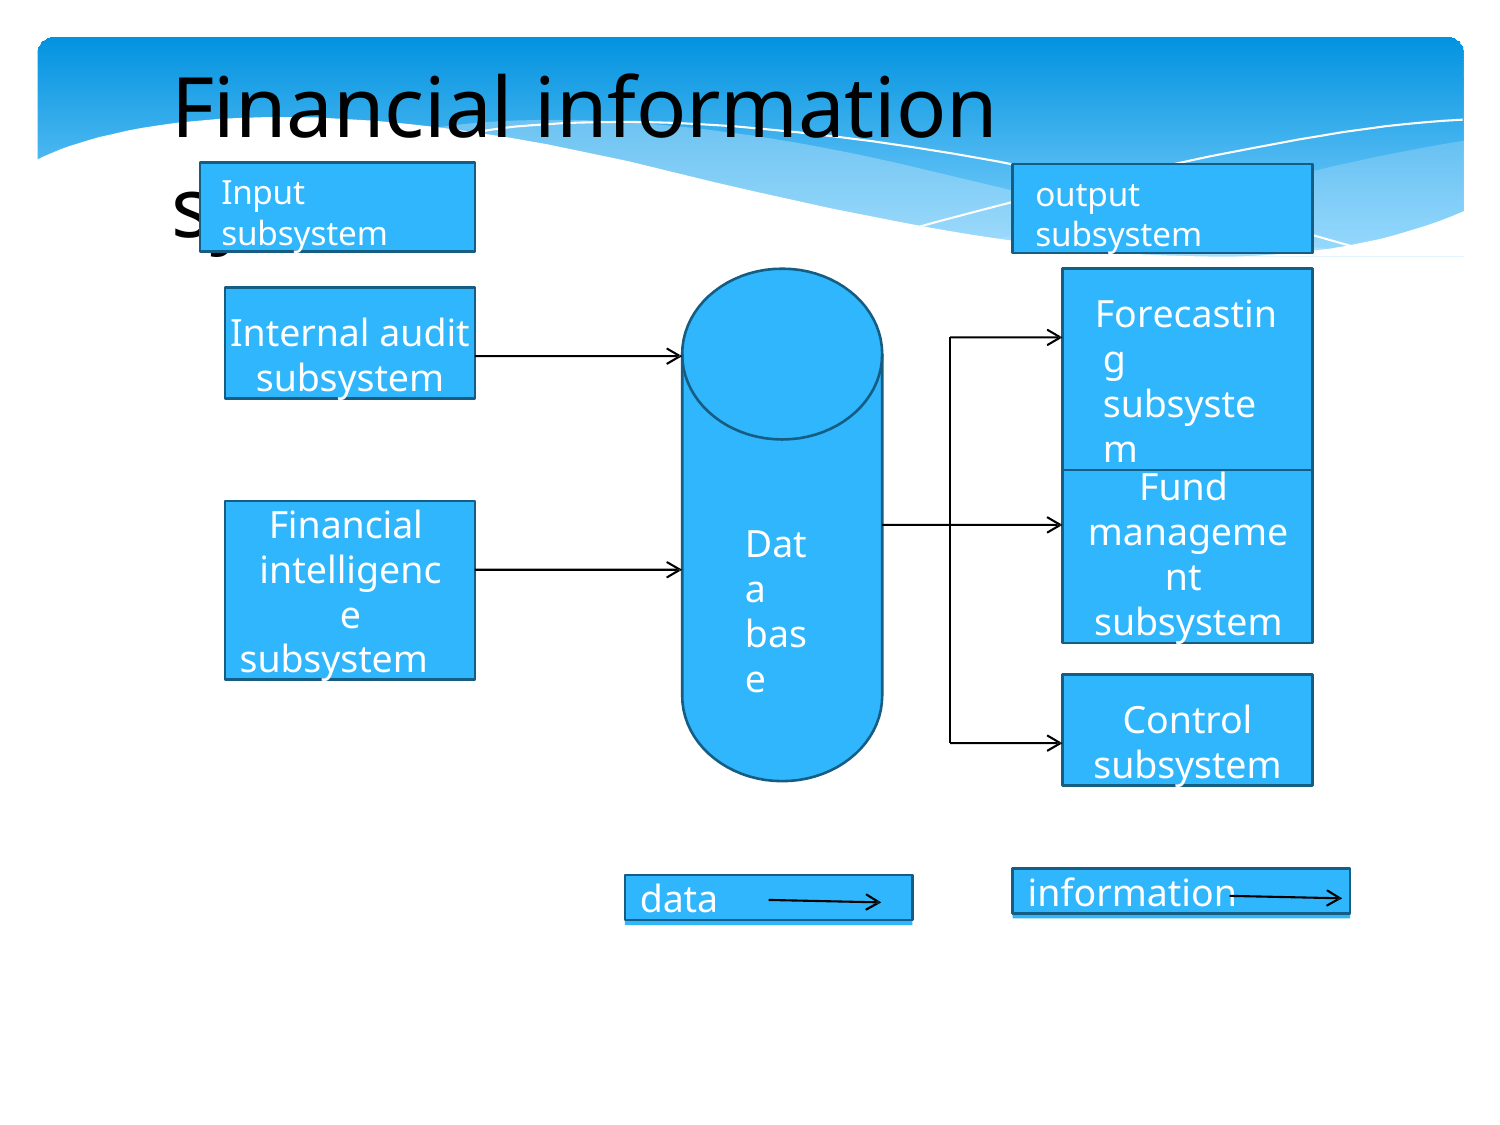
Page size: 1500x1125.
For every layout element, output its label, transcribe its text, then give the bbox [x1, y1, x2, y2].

picture [37, 66, 169, 159]
text_box Forecasting subsystem [1062, 268, 1313, 470]
text_box [950, 328, 1063, 346]
text_box Internal audit subsystem [225, 287, 475, 399]
text_box Financial intelligence subsystem [225, 501, 475, 680]
title Financial information system [169, 51, 1181, 254]
text_box [1229, 889, 1343, 907]
text_box [1313, 140, 1464, 244]
text_box Fund management subsystem [1062, 470, 1313, 644]
text_box output subsystem [1012, 163, 1313, 253]
text_box Control subsystem [1062, 674, 1313, 786]
text_box [682, 268, 883, 782]
text_box Data base [742, 518, 822, 701]
picture [1456, 37, 1464, 46]
text_box data [624, 874, 913, 921]
text_box [950, 516, 1063, 534]
text_box [474, 347, 683, 365]
text_box [1313, 237, 1343, 248]
text_box [1012, 868, 1351, 919]
text_box [950, 734, 1063, 752]
text_box [624, 921, 913, 926]
text_box [768, 893, 882, 911]
picture [1181, 66, 1464, 170]
text_box [474, 561, 683, 579]
text_box information [1012, 868, 1350, 914]
text_box Input subsystem [200, 162, 475, 252]
picture [37, 37, 46, 46]
